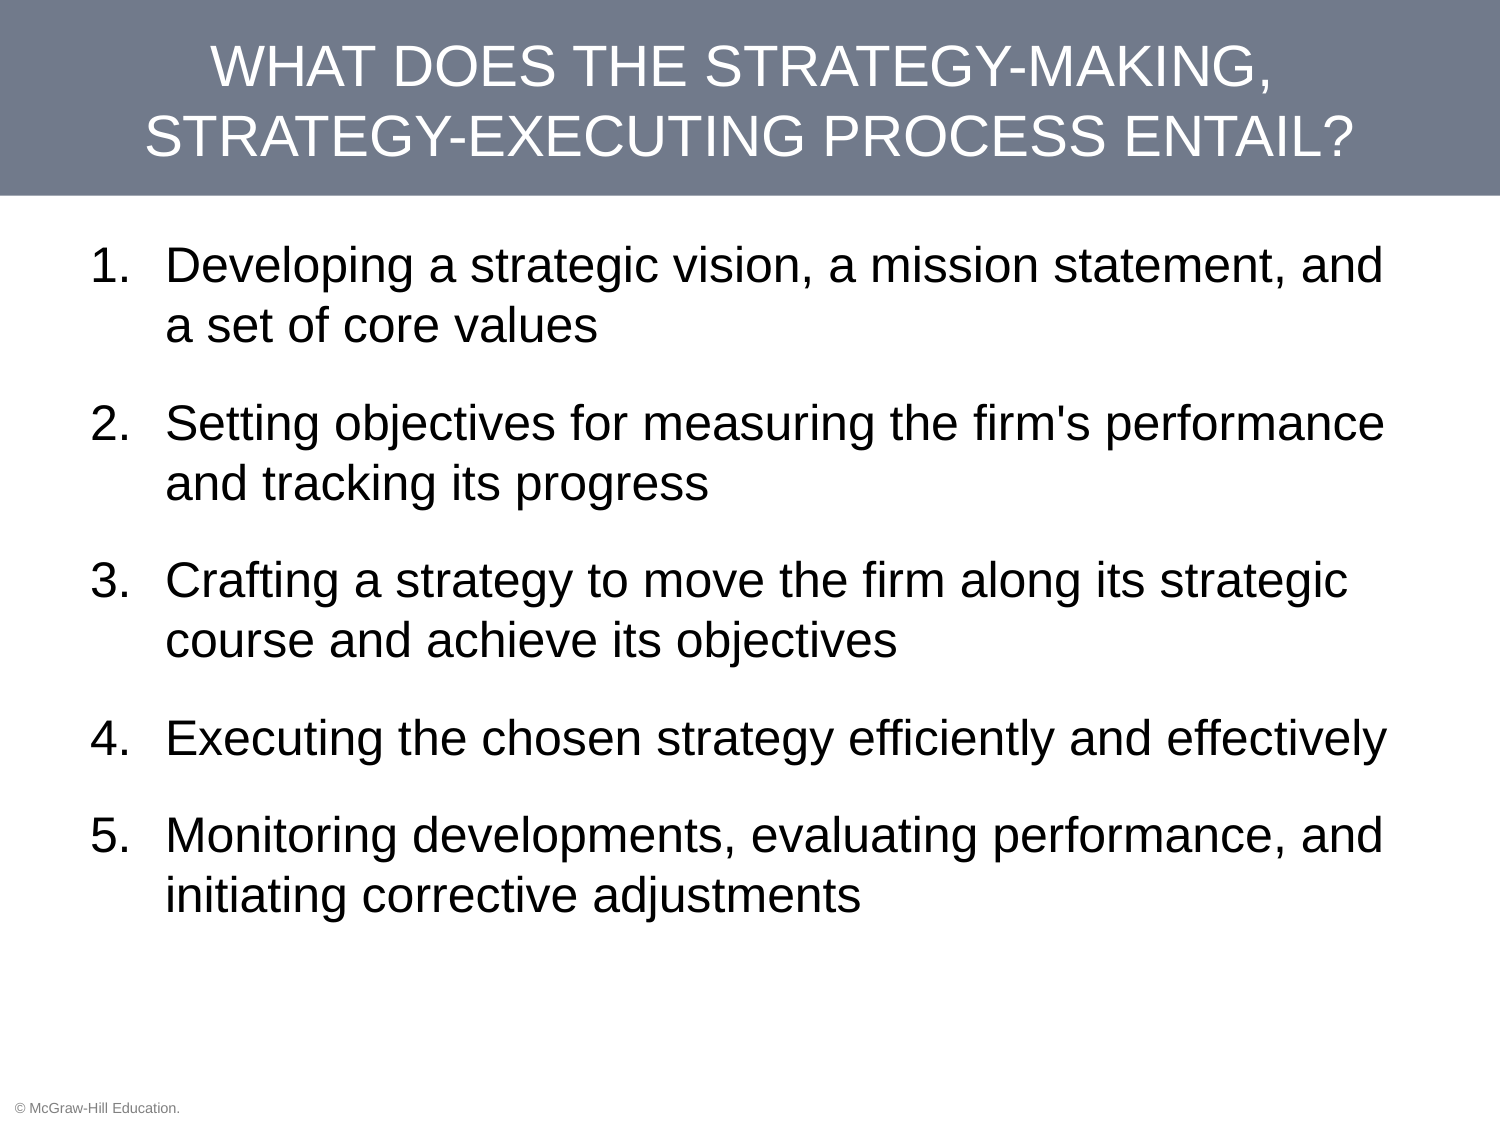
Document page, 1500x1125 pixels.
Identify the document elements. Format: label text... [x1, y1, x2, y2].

title WHAT DOES THE STRATEGY-MAKING, STRATEGY-EXECUTING PROCESS ENTAIL? [0, 0, 1500, 196]
list Developing a strategic vision, a mission statement, and a set of core values Setting objectives for measuring the firm's performance and tracking its progress Crafting a strategy to move the firm along its strategic course and achieve its objectives Executing the chosen strategy efficiently and effectively Monitoring developments, evaluating performance, and initiating corrective adjustments [74, 224, 1426, 1076]
